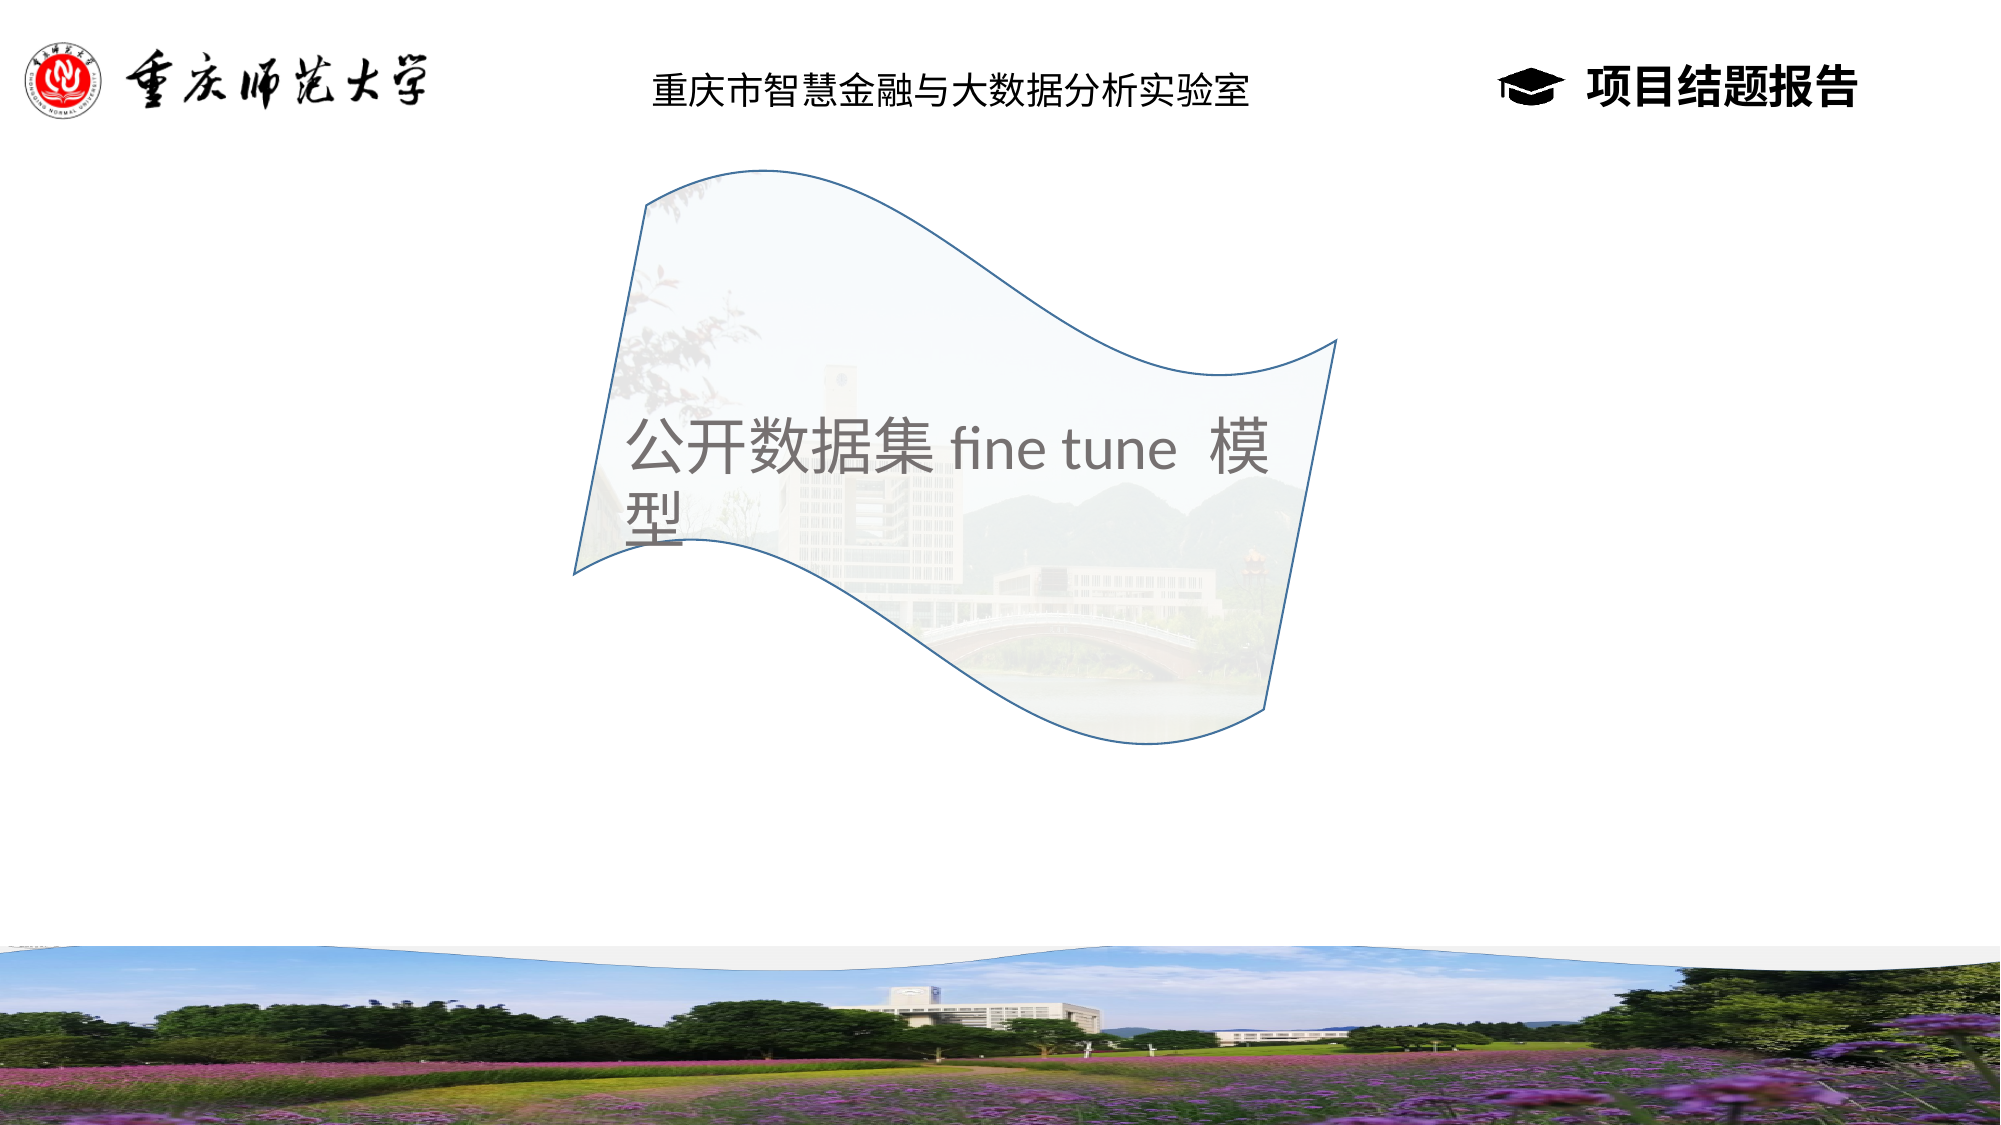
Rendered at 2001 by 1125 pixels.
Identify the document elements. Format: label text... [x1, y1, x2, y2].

text_box [572, 169, 1338, 577]
text_box 重庆市智慧金融与大数据分析实验室 [636, 59, 1281, 120]
text_box 公开数据集fine tune 模型 [608, 399, 1329, 564]
picture [14, 27, 438, 121]
text_box [790, 564, 1294, 746]
picture [0, 946, 2000, 1125]
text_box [1493, 48, 1879, 124]
